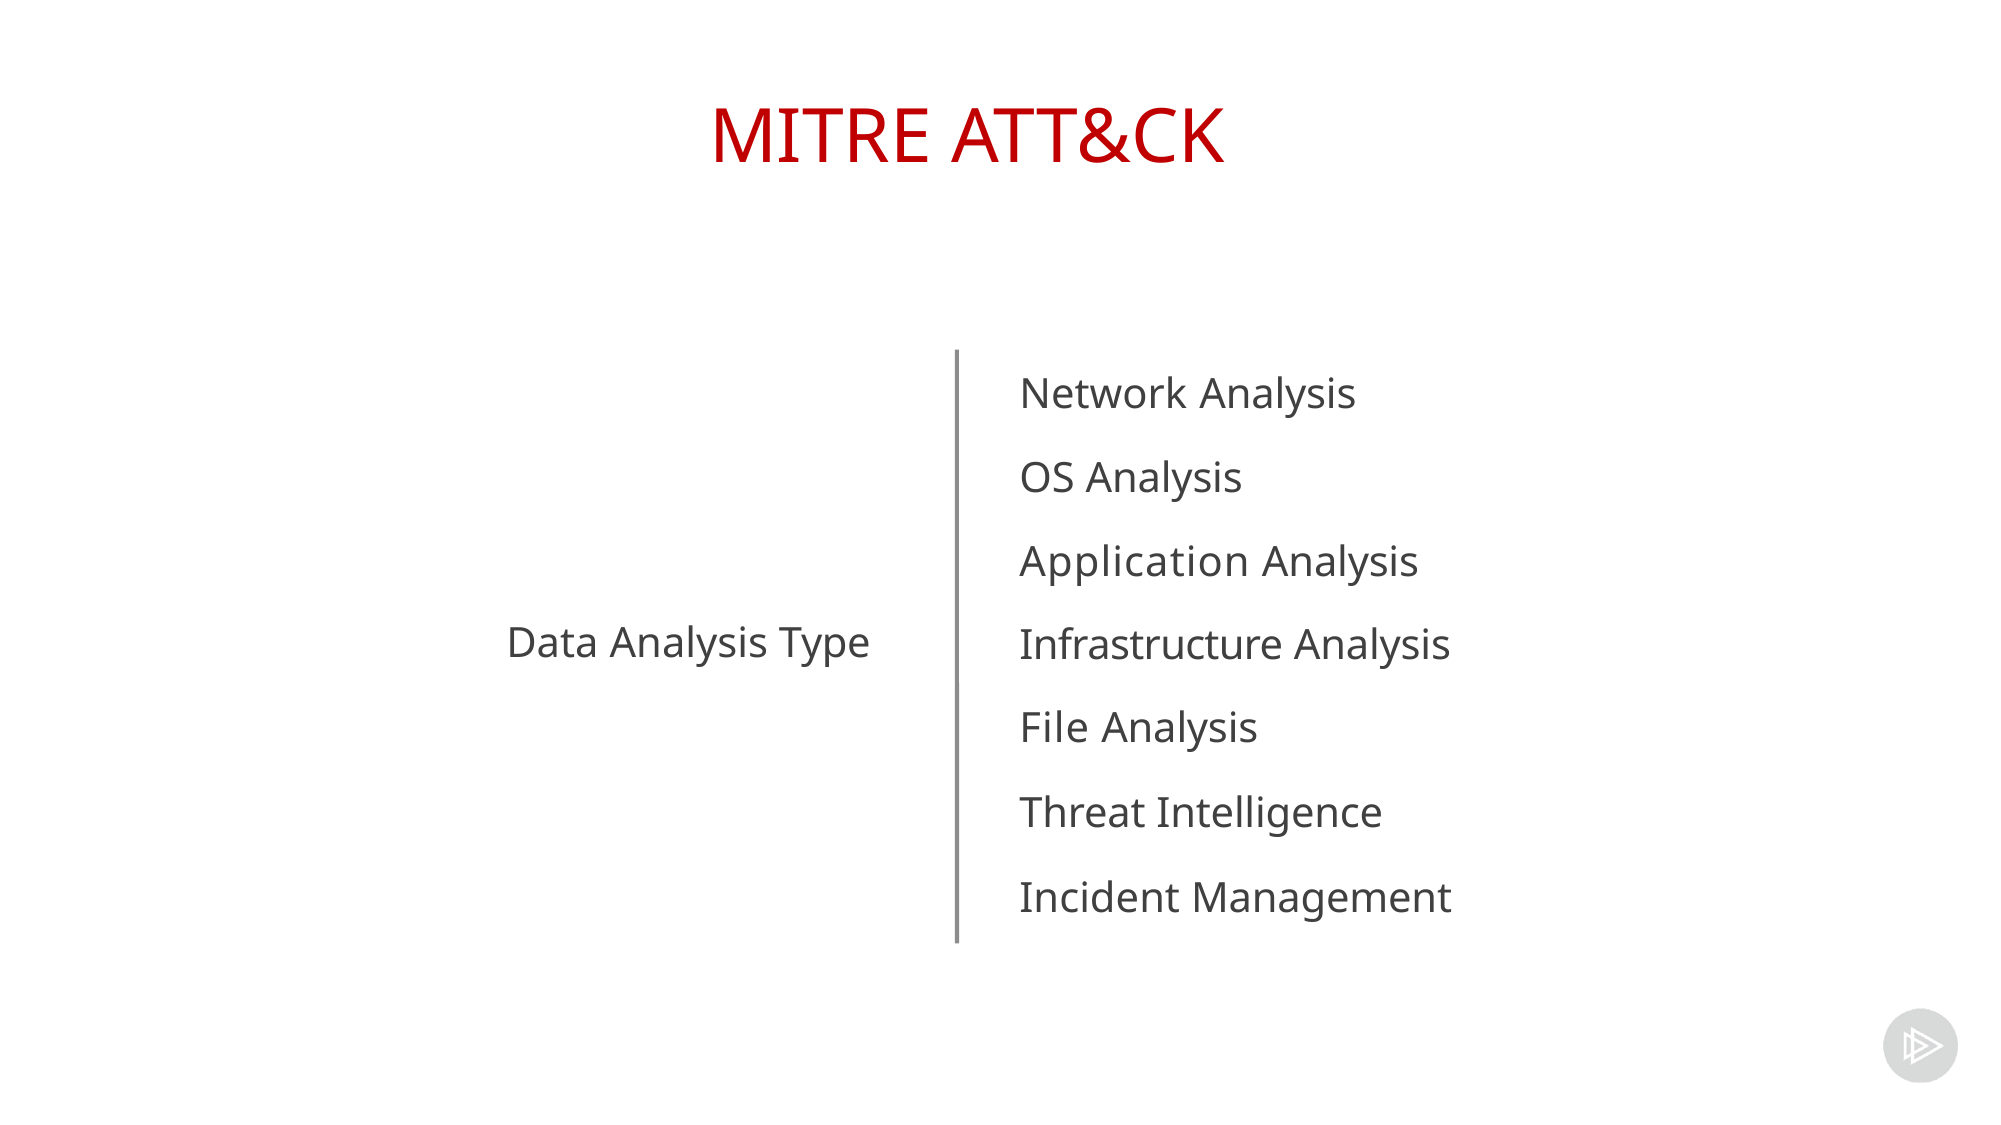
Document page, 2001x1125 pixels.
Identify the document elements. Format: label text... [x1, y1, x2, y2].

text_box Data Analysis Type [504, 614, 907, 667]
title MITRE ATT&CK [415, 84, 1571, 275]
text_box Network Analysis OS Analysis Application Analysis Infrastructure Analysis File Analysis Threat Intelligence Incident Management [1017, 365, 1491, 921]
picture [1883, 1008, 1958, 1083]
